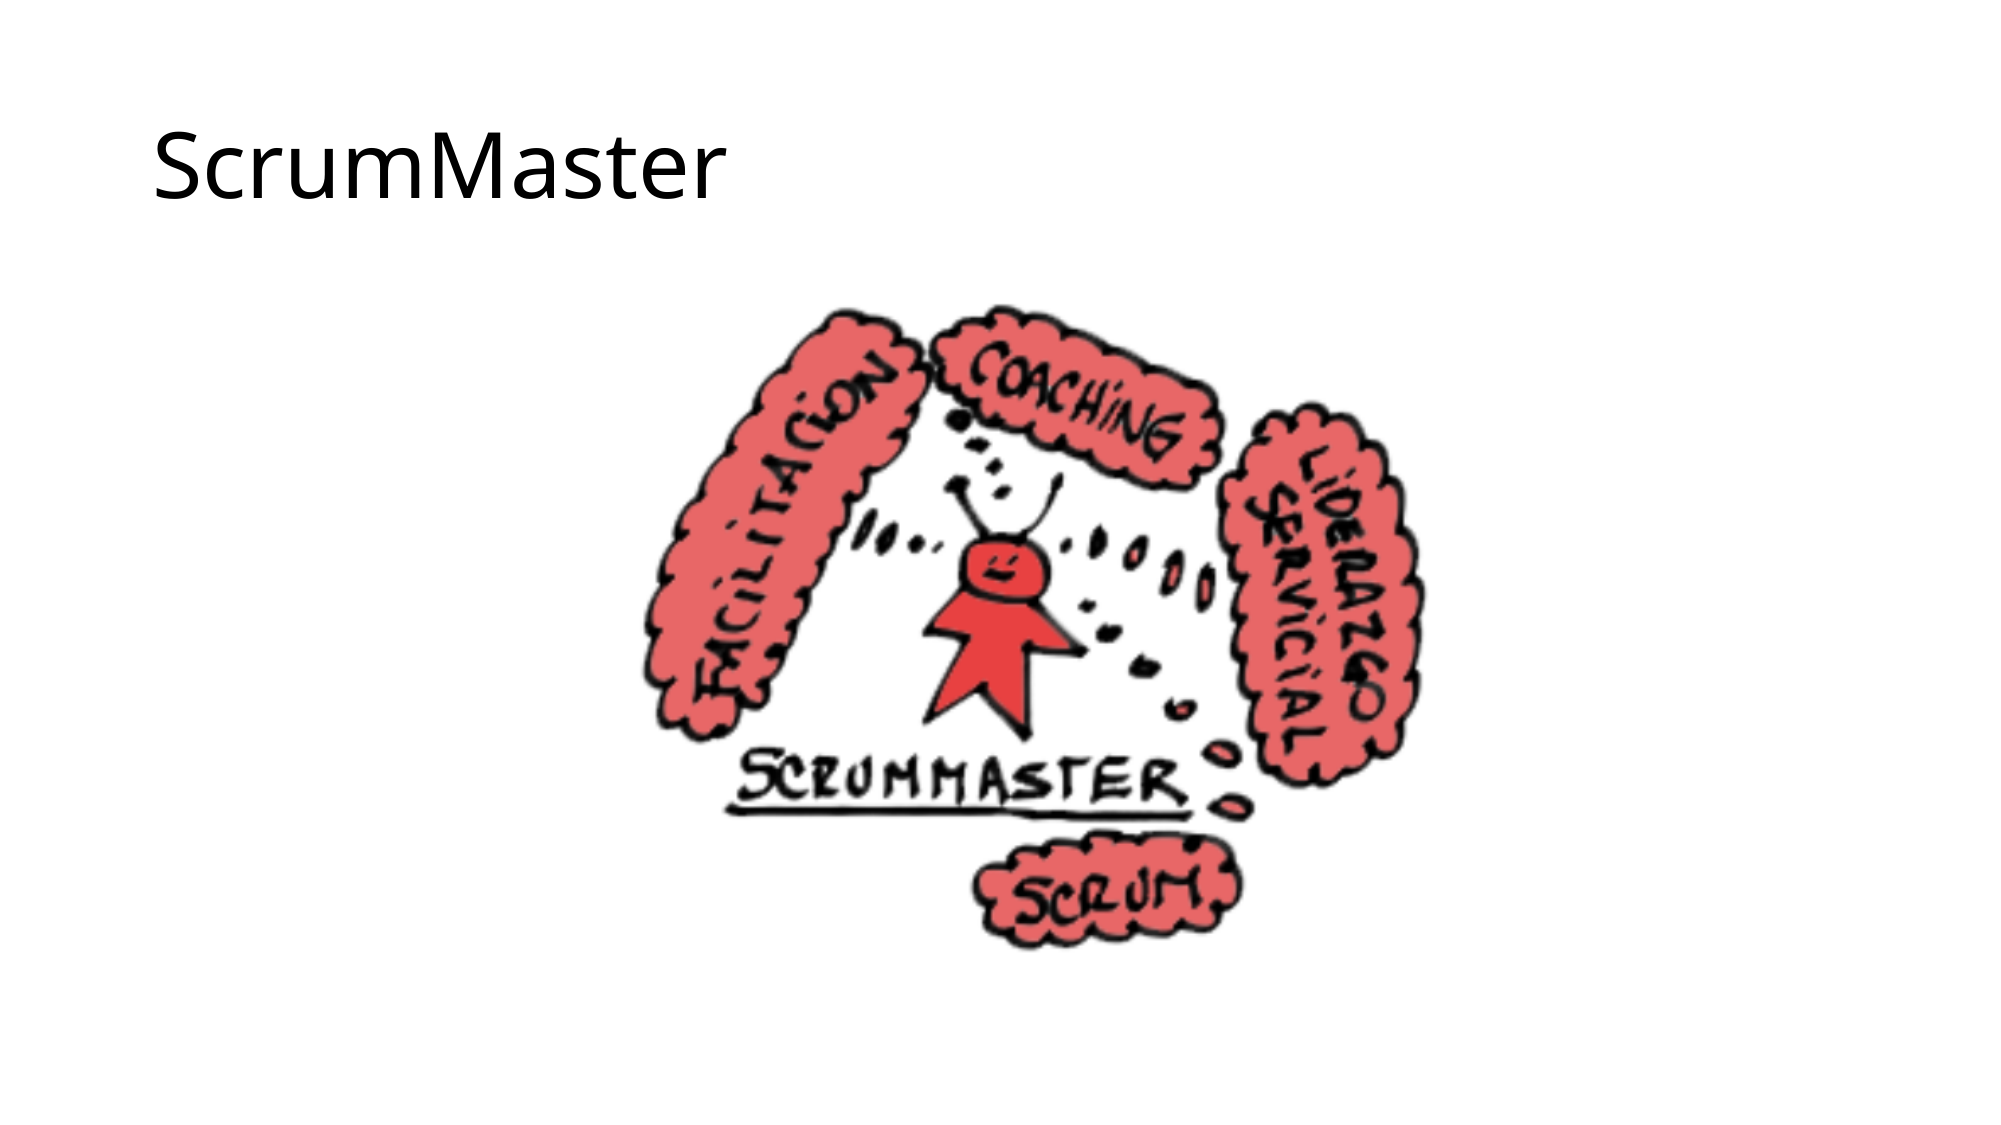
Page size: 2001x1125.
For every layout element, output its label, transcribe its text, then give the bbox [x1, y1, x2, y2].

picture [559, 279, 1488, 1034]
title ScrumMaster [137, 59, 1863, 278]
